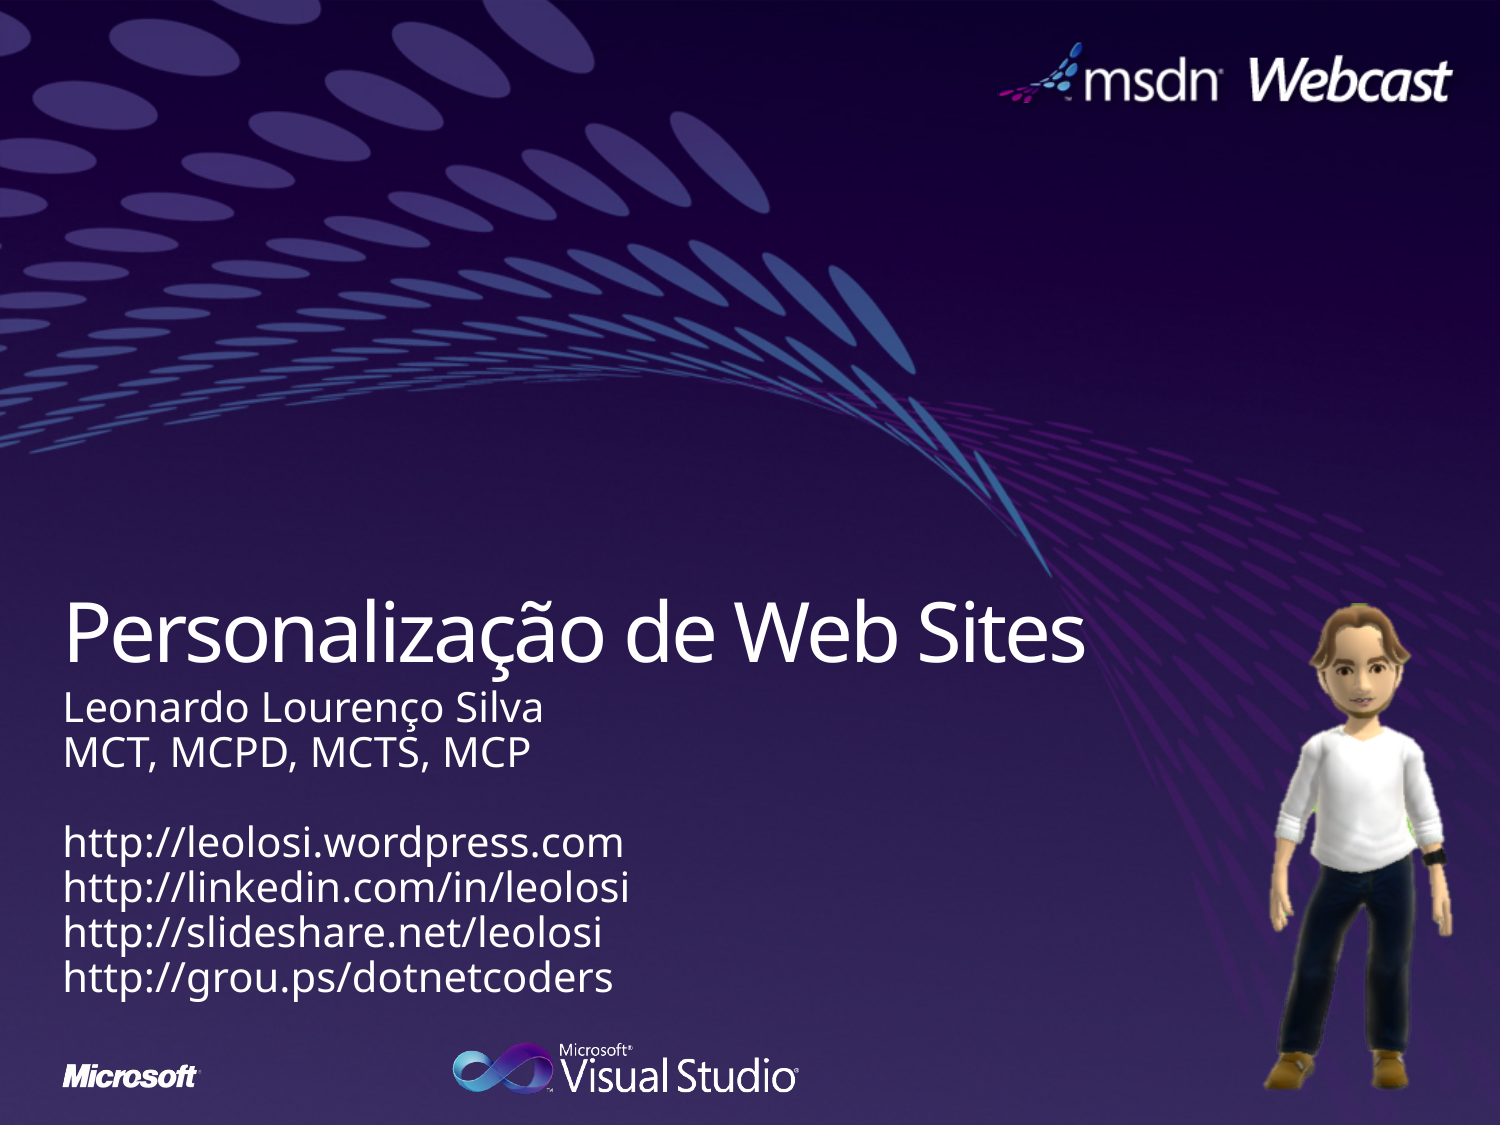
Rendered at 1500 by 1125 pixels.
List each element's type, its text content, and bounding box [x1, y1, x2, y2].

picture [0, 0, 1500, 1125]
text_box Leonardo Lourenço Silva MCT, MCPD, MCTS, MCP http://leolosi.wordpress.com http://linkedin.com/in/leolosi http://slideshare.net/leolosi http://grou.ps/dotnetcoders [62, 686, 660, 883]
title Personalização de Web Sites [62, 590, 1337, 679]
